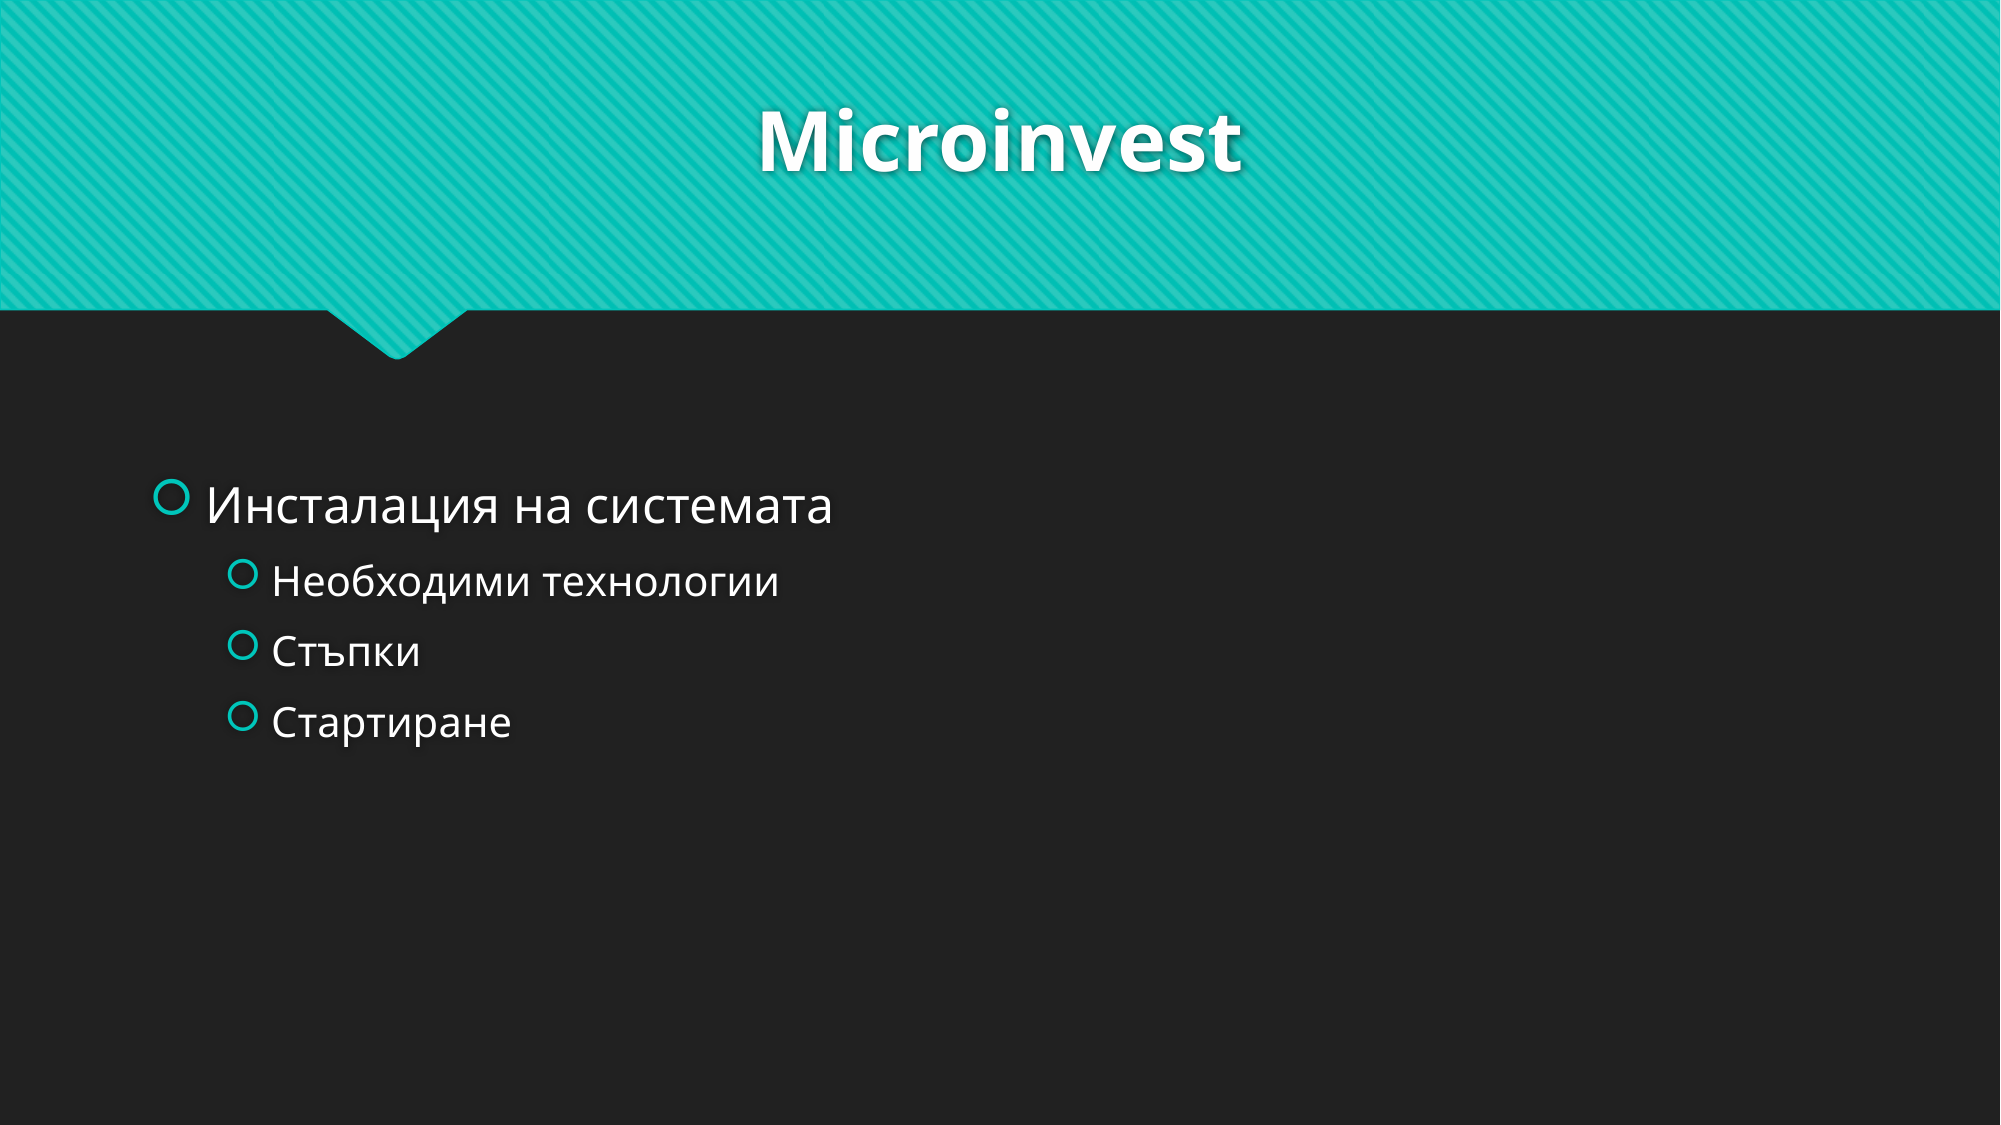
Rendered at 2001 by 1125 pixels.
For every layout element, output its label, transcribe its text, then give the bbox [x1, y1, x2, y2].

title Microinvest [132, 90, 1868, 296]
list Инсталация на системата Необходими технологии Стъпки Стартиране [134, 364, 1866, 962]
